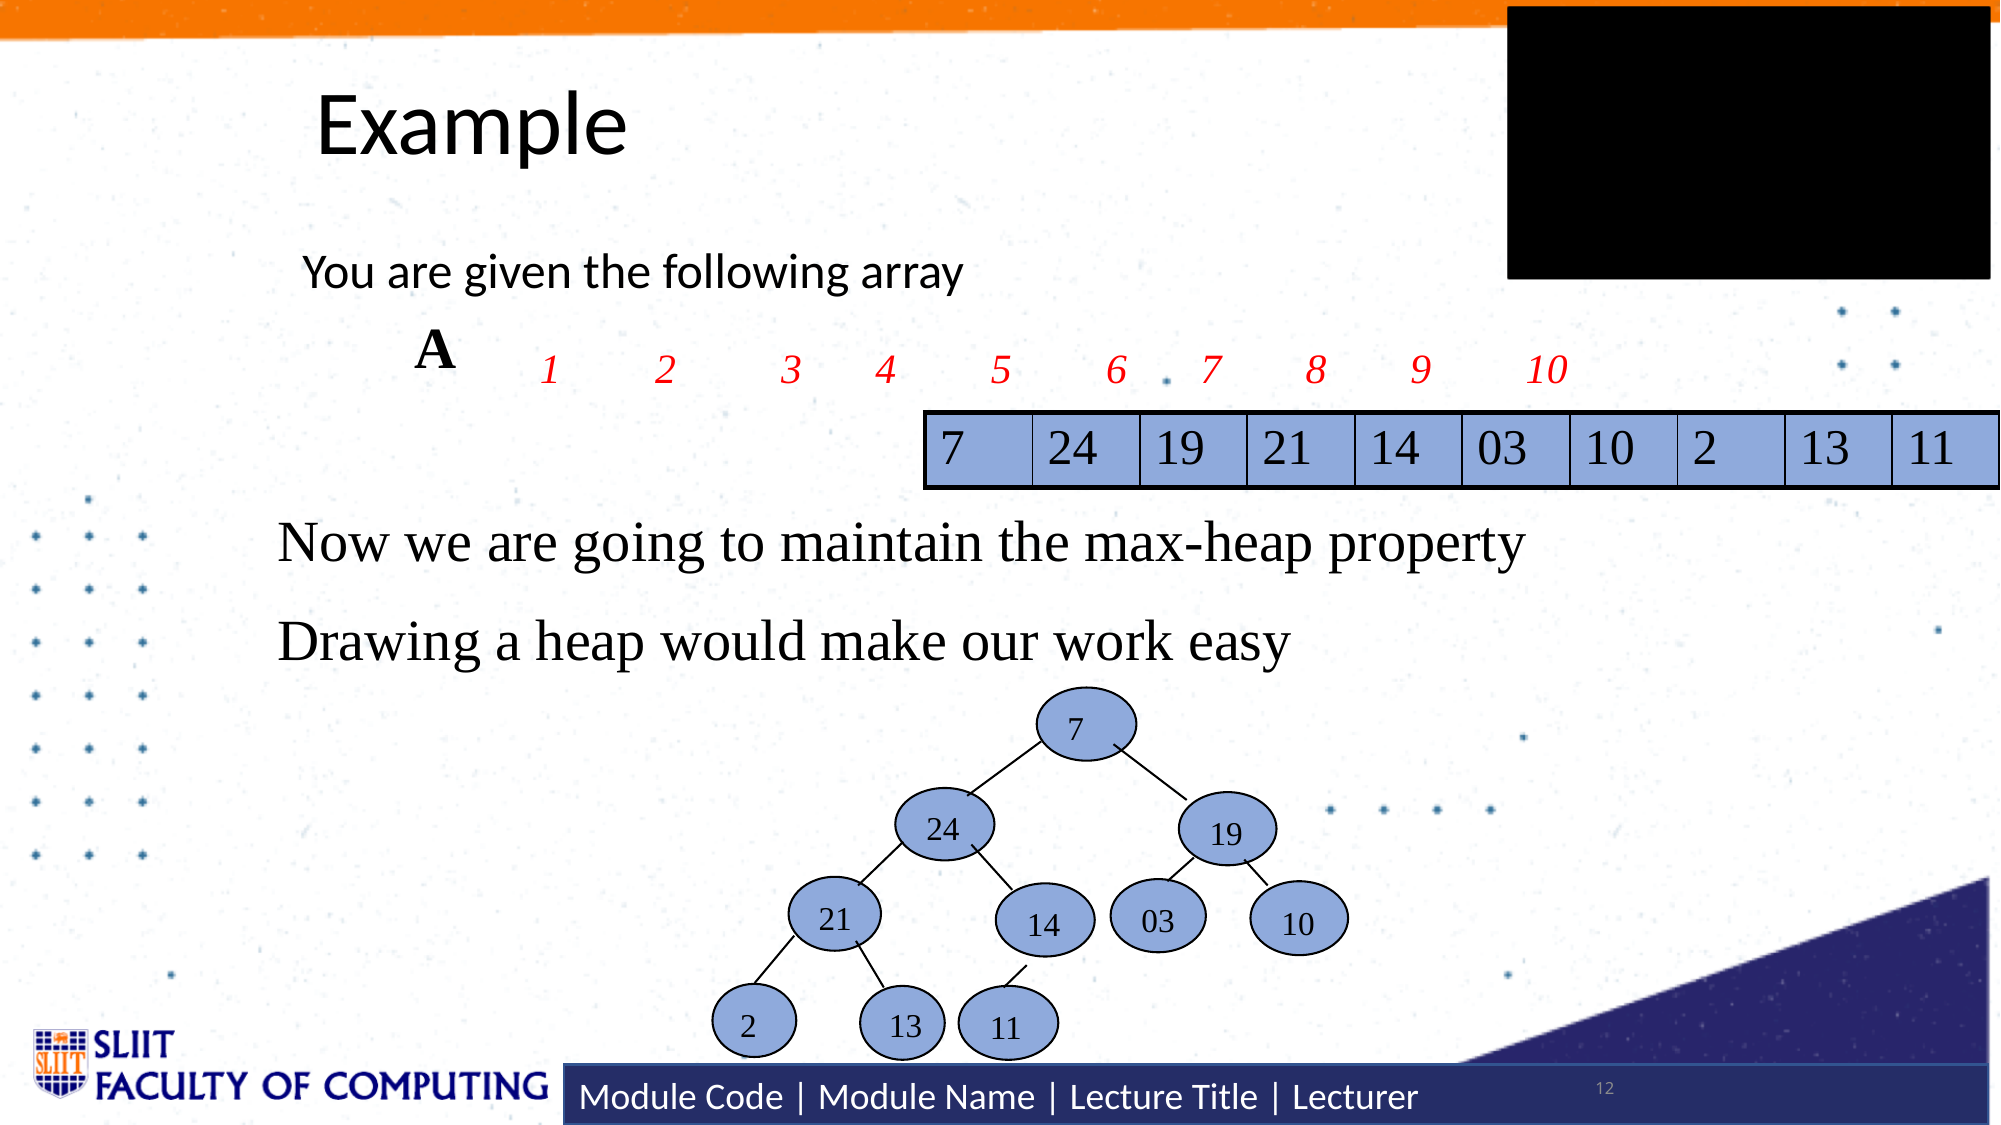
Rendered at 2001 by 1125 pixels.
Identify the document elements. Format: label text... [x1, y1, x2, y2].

table_header 2 [1678, 415, 1784, 485]
list You are given the following array [287, 237, 1563, 338]
text_box A [399, 302, 500, 388]
text_box 1 2 3 4 5 6 7 8 9 10 [525, 334, 1613, 400]
table_header 14 [1356, 415, 1461, 485]
table_header 24 [1033, 415, 1139, 485]
table_header 21 [1248, 415, 1354, 485]
table_header 03 [1463, 415, 1569, 485]
title Example [300, 62, 1575, 188]
table_header 10 [1571, 415, 1677, 485]
text_box Now we are going to maintain the max-heap property Drawing a heap would make our work easy [262, 495, 1600, 680]
table_header 19 [1141, 415, 1246, 485]
table_header 7 [927, 415, 1032, 485]
picture [0, 0, 2000, 1125]
table_header 13 [1786, 415, 1891, 485]
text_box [712, 687, 1349, 1060]
slide_number 12 [1467, 1059, 1630, 1120]
table_header 11 [1893, 415, 1998, 485]
